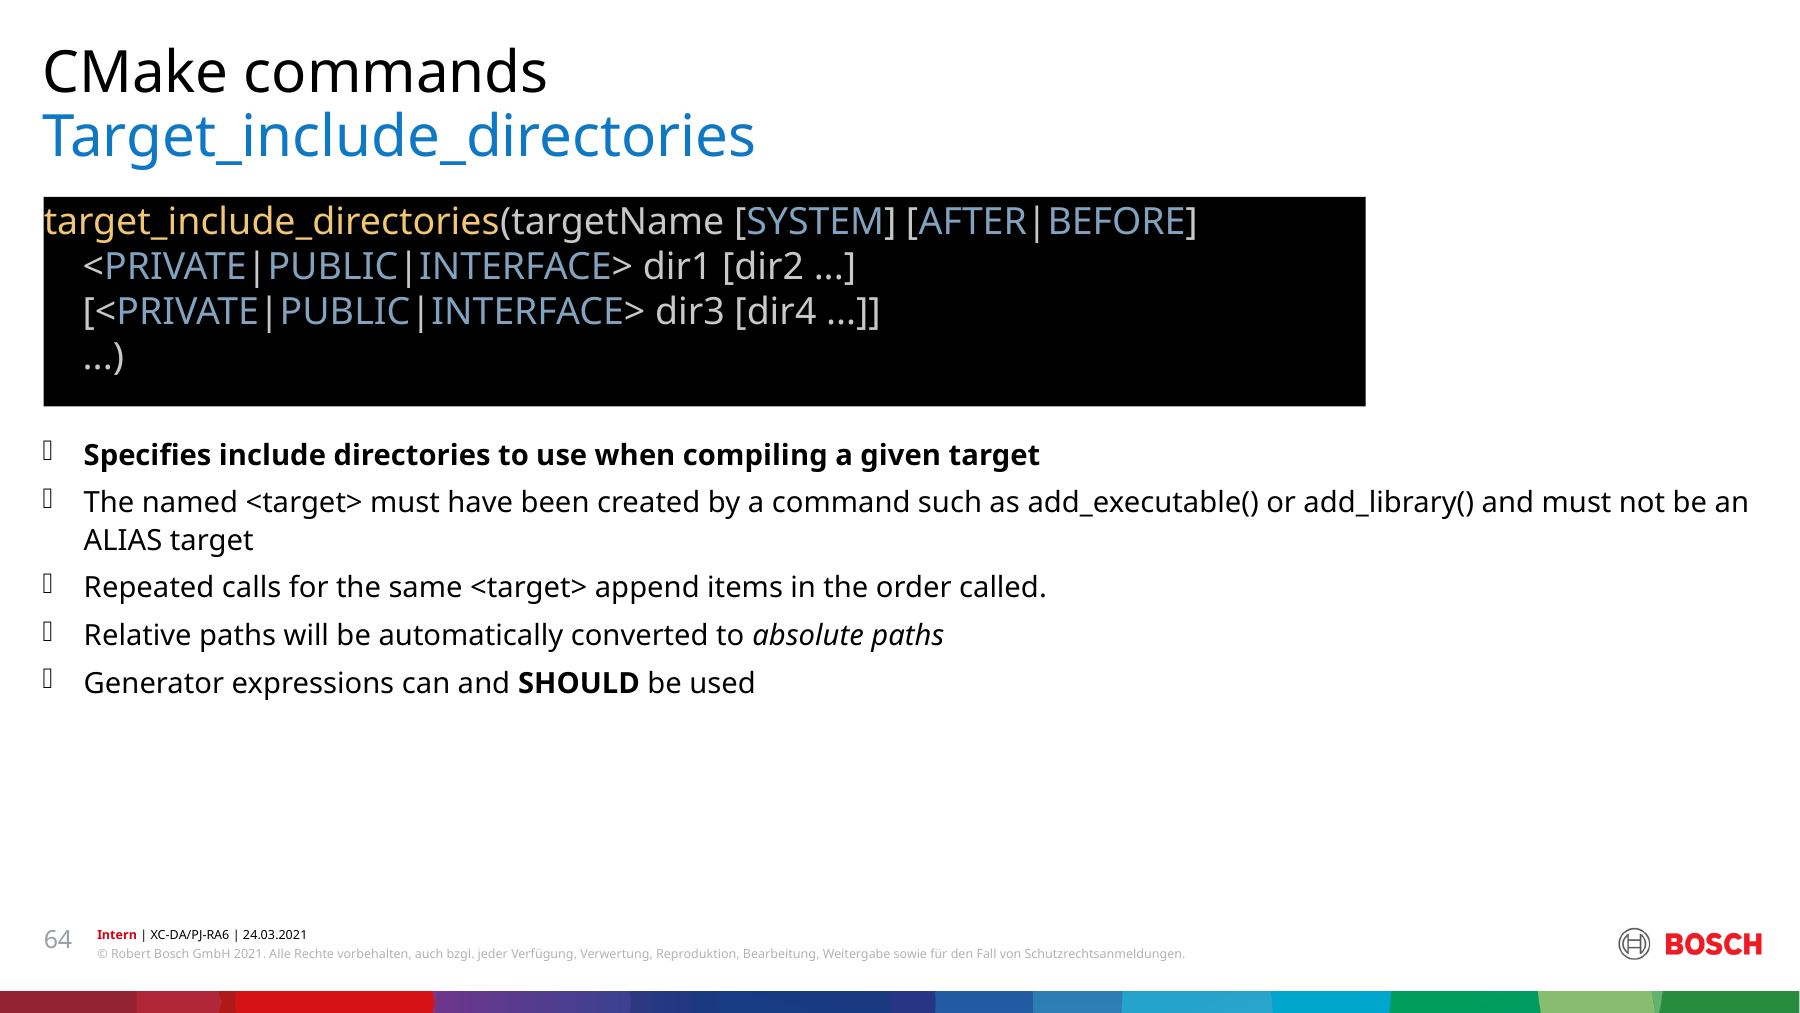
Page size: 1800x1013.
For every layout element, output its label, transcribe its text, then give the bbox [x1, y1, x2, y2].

list CMake commands [42, 42, 1757, 107]
picture [0, 905, 1272, 1013]
title Target_include_directories [42, 107, 1757, 171]
list Specifies include directories to use when compiling a given target The named <target> must have been created by a command such as add_executable() or add_library() and must not be an ALIAS target Repeated calls for the same <target> append items in the order called. Relative paths will be automatically converted to absolute paths Generator expressions can and SHOULD be used [42, 433, 1757, 897]
picture [1390, 896, 1800, 1013]
slide_number 64 [43, 923, 92, 991]
text_box target_include_directories(targetName [SYSTEM] [AFTER|BEFORE] <PRIVATE|PUBLIC|INTERFACE> dir1 [dir2 ...] [<PRIVATE|PUBLIC|INTERFACE> dir3 [dir4 ...]] ...) [43, 196, 1366, 407]
